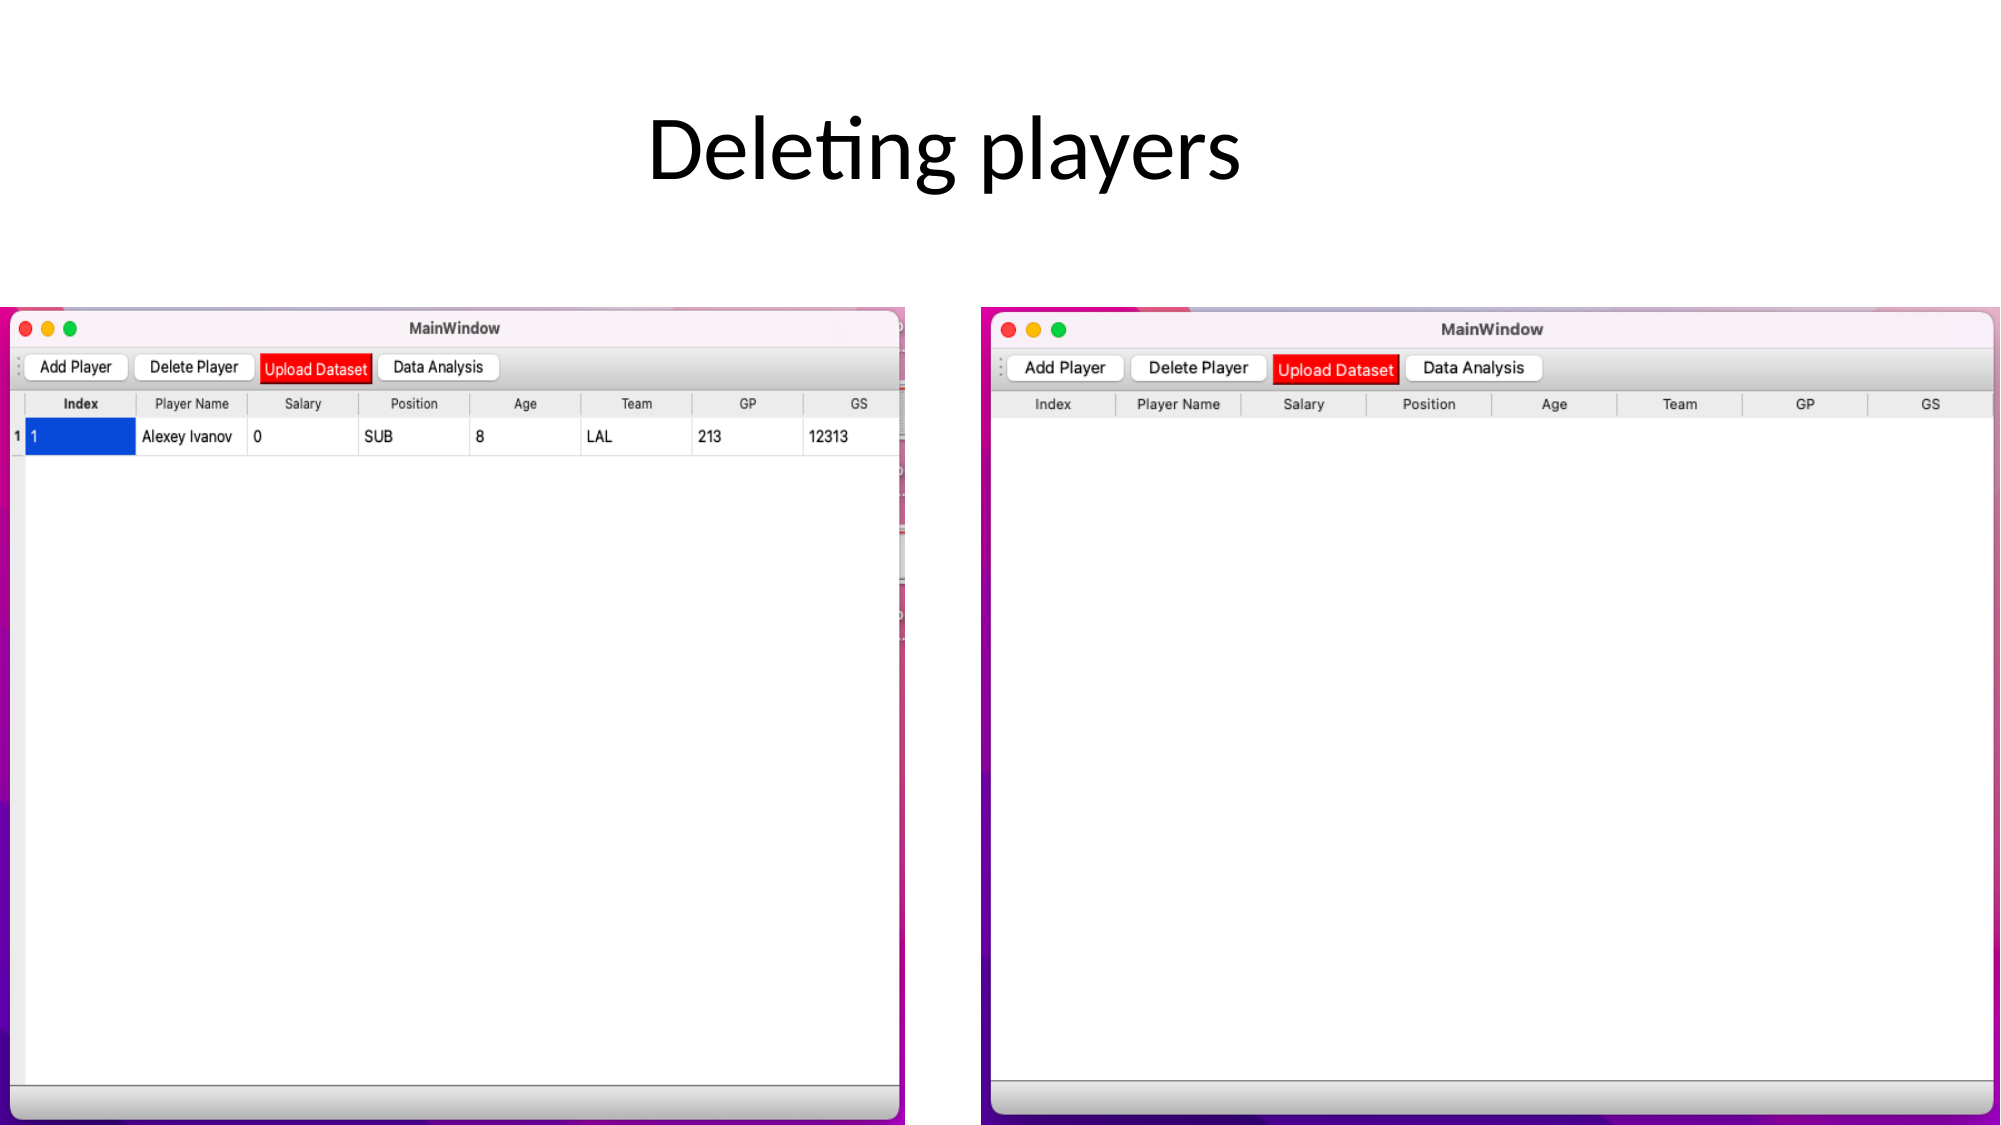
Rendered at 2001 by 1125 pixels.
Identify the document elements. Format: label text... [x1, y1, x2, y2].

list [0, 307, 905, 1125]
title Deleting players [632, 41, 2000, 259]
picture [981, 307, 2000, 1125]
